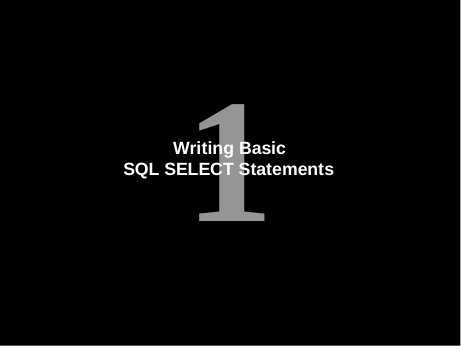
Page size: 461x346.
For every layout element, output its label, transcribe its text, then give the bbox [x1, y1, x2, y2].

text_box SQL SELECT Statements [121, 155, 340, 179]
text_box Writing Basic [171, 134, 290, 155]
text_box 1 [183, 179, 277, 257]
text_box 1 [183, 41, 277, 134]
